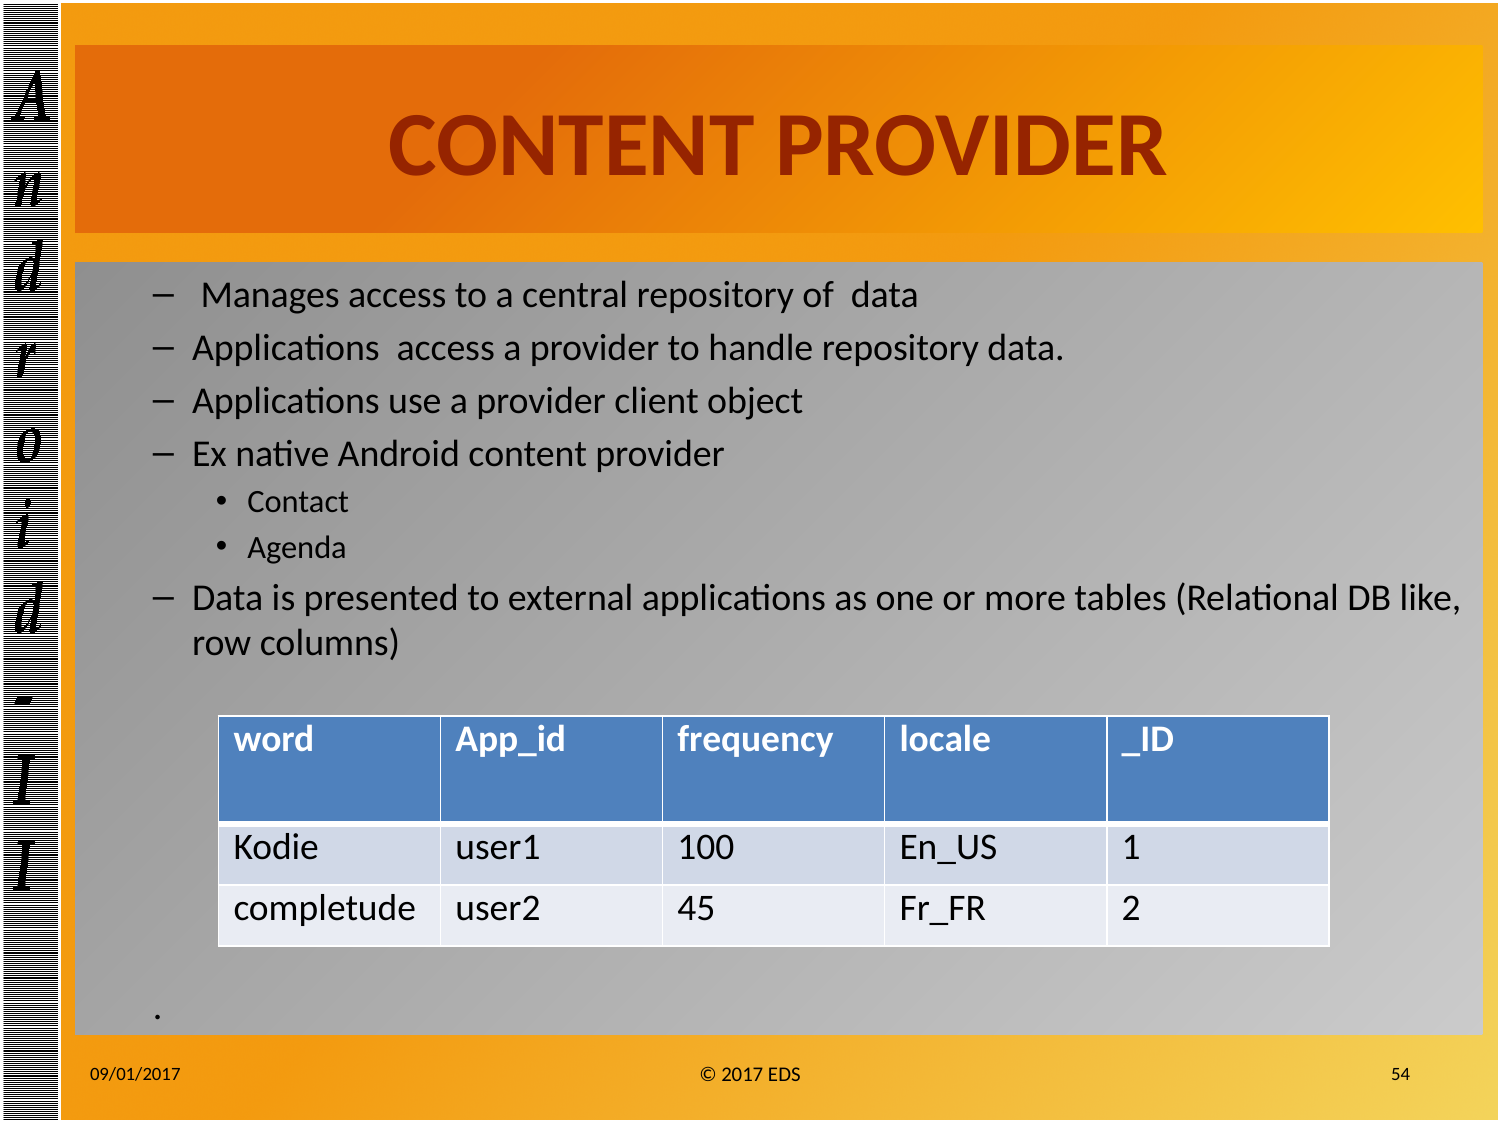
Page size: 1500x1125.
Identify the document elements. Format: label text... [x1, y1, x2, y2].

table_cell 45 [663, 886, 884, 945]
table_cell 2 [1108, 886, 1328, 945]
table_header App_id [441, 717, 662, 821]
table_header word [219, 717, 440, 821]
table_cell 100 [663, 827, 884, 884]
table_header _ID [1108, 717, 1328, 821]
table_header locale [885, 717, 1106, 821]
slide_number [75, 1042, 425, 1103]
list Manages access to a central repository of data Applications access a provider to handle repository data. Applications use a provider client object Ex native Android content provider Contact Agenda Data is presented to external applications as one or more tables (Relational DB like, row columns) . [75, 262, 1483, 1035]
table_header frequency [663, 717, 884, 821]
table_cell Kodie [219, 827, 440, 884]
table_cell En_US [885, 827, 1106, 884]
title CONTENT PROVIDER [75, 45, 1483, 233]
table_cell Fr_FR [885, 886, 1106, 945]
slide_number 54 [1074, 1042, 1425, 1103]
table_cell user1 [441, 827, 662, 884]
footer © 2017 EDS [512, 1042, 988, 1103]
table_cell user2 [441, 886, 662, 945]
picture [0, 0, 1500, 1125]
table_cell 1 [1108, 827, 1328, 884]
table_cell completude [219, 886, 440, 945]
